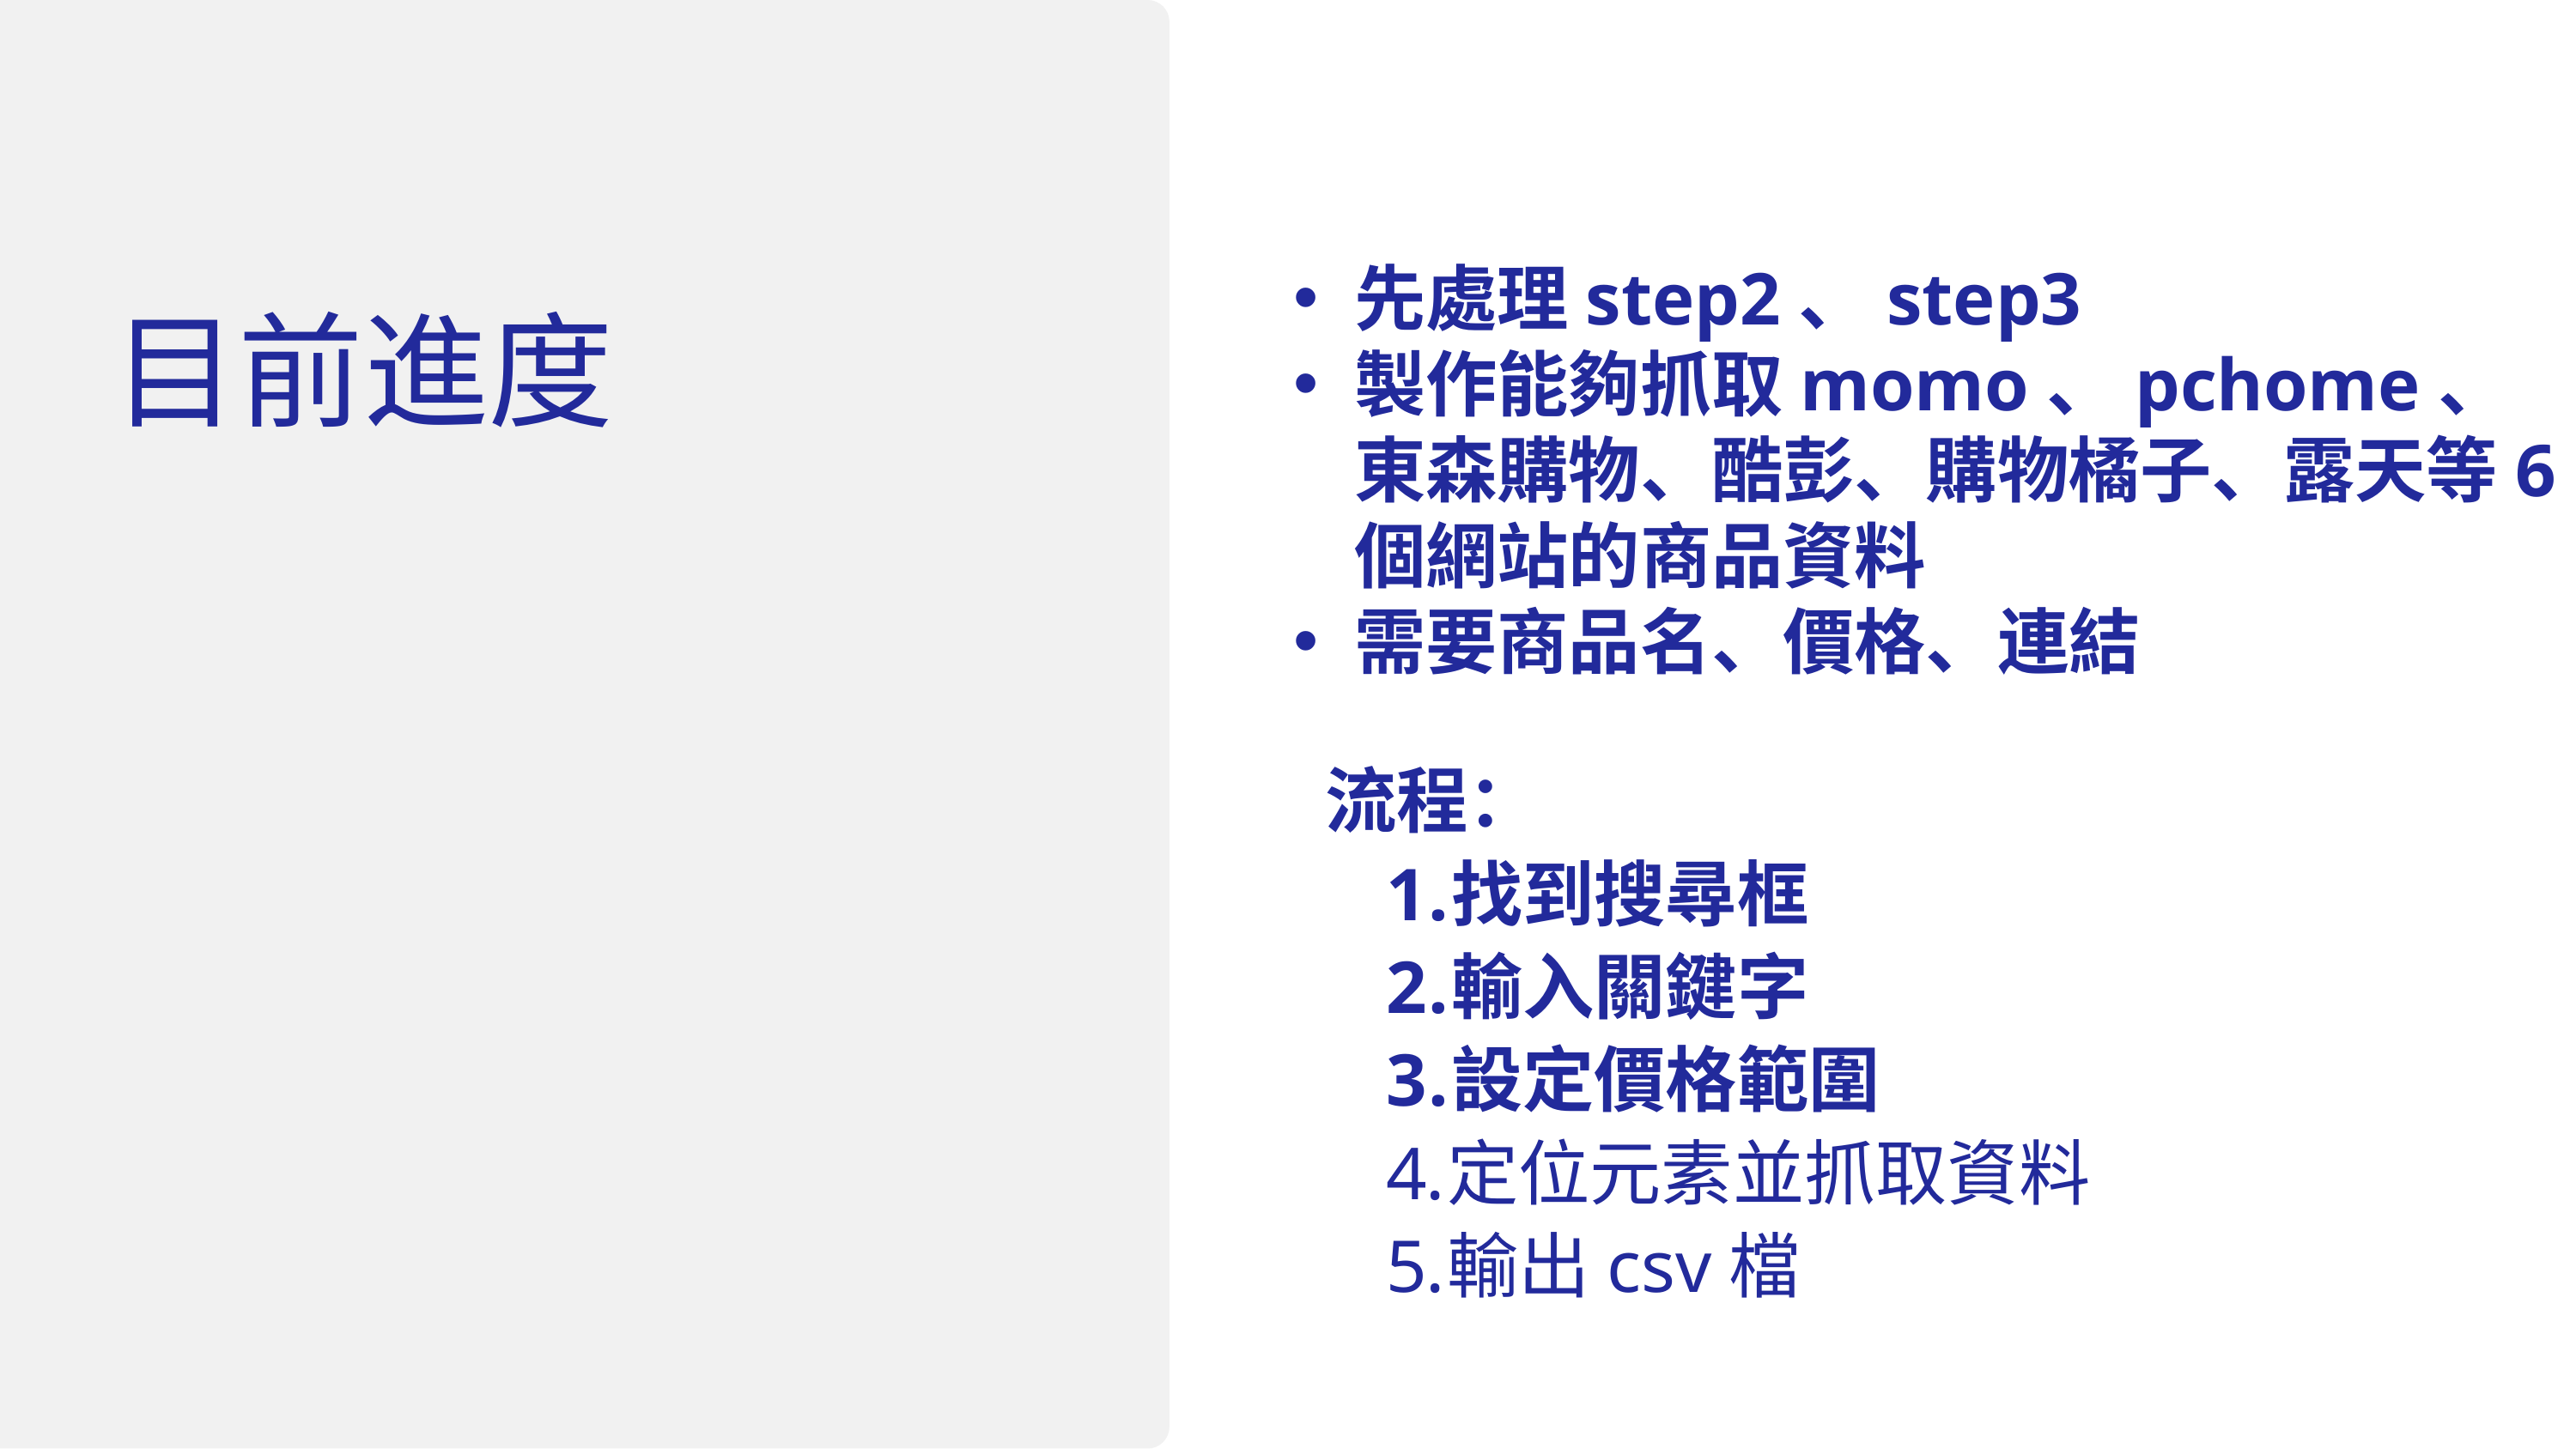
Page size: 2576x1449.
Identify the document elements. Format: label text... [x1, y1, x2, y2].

text_box 流程： 找到搜尋框 輸入關鍵字 設定價格範圍 定位元素並抓取資料 輸出csv檔 [1325, 749, 2323, 1307]
text_box 先處理step2、step3 製作能夠抓取momo、pchome、東森購物、酷彭、購物橘子、露天等6個網站的商品資料 需要商品名、價格、連結 [1232, 253, 2576, 683]
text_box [0, 0, 1170, 1449]
